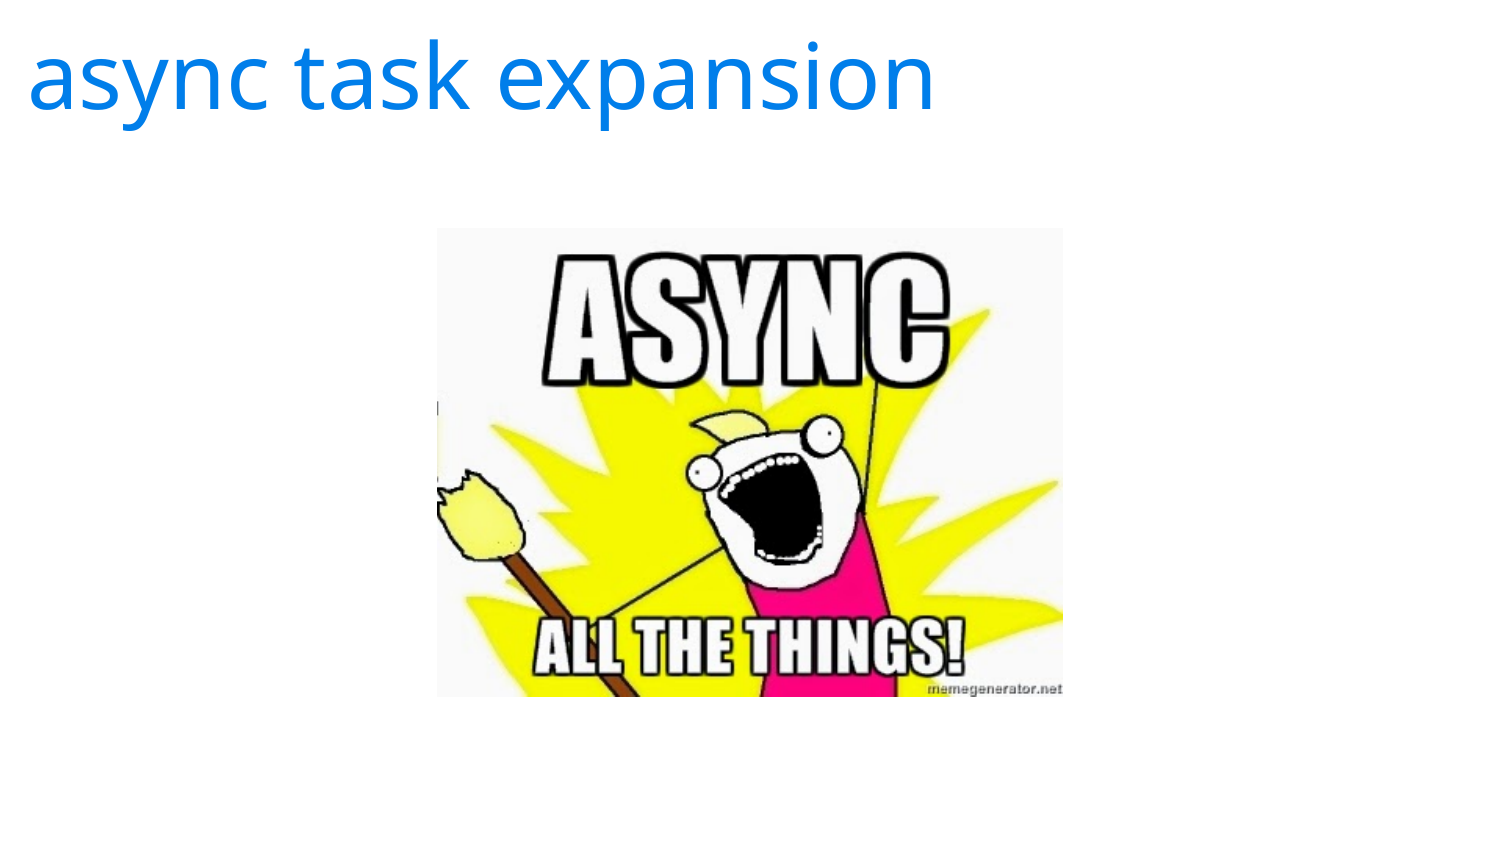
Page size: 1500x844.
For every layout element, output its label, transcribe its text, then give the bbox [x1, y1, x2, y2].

title async task expansion [12, 0, 1500, 146]
picture [437, 227, 1063, 698]
